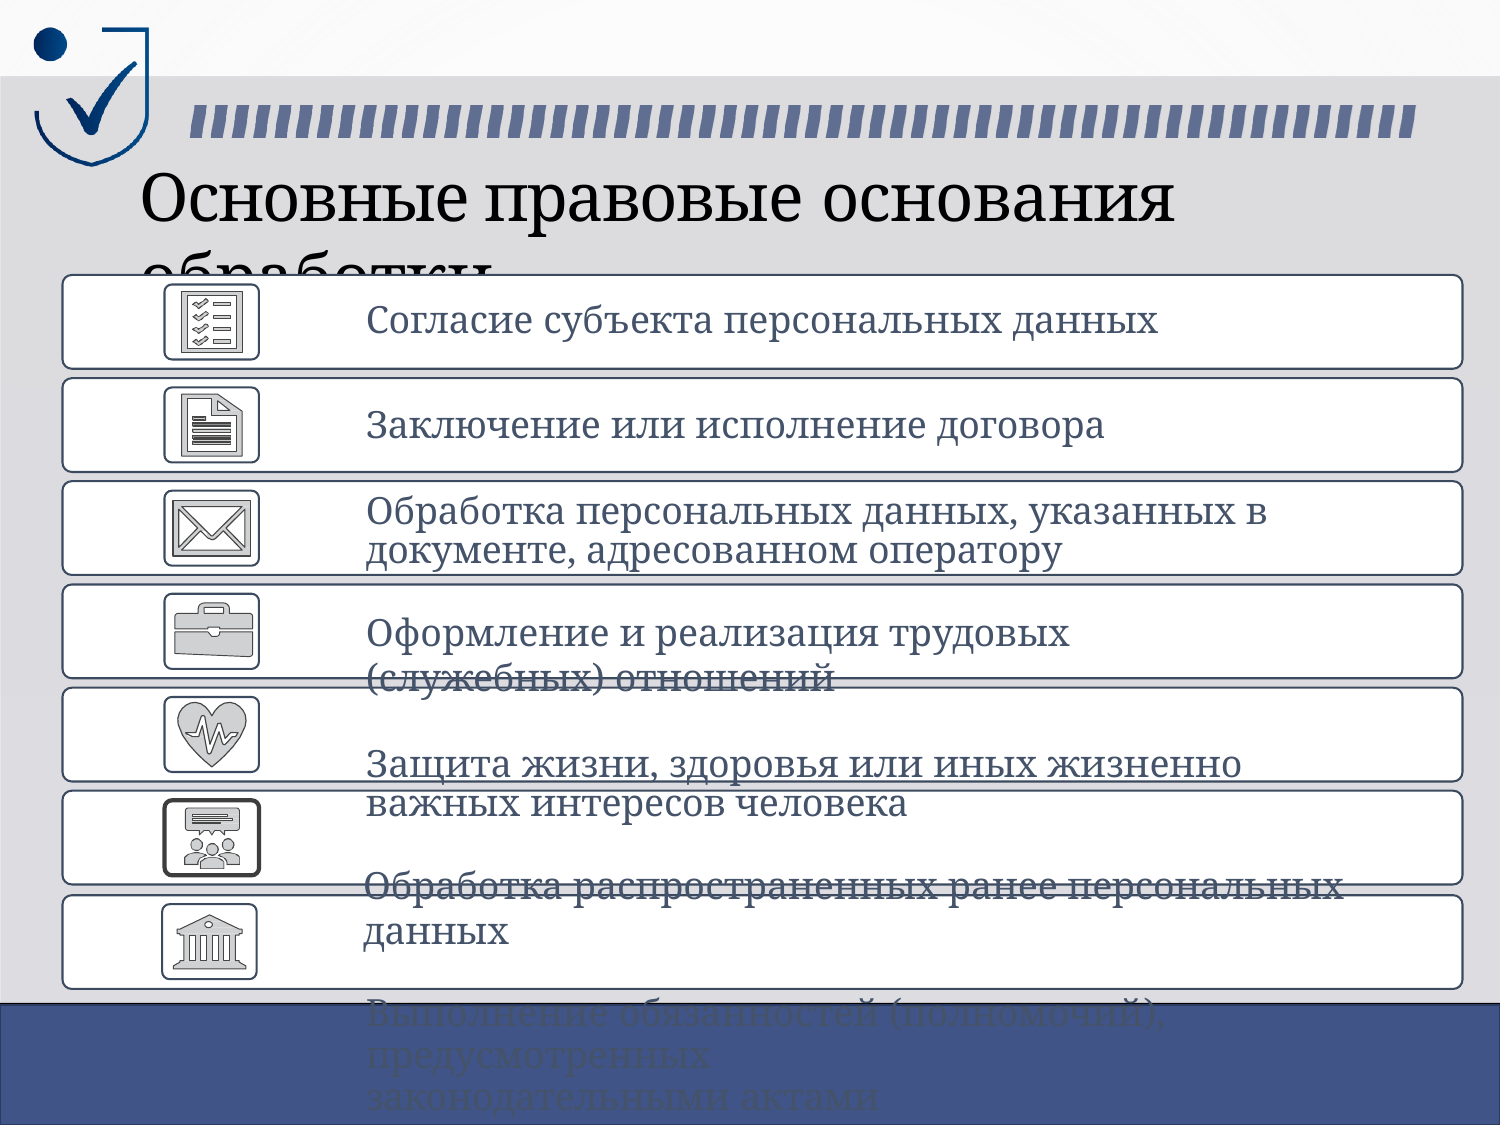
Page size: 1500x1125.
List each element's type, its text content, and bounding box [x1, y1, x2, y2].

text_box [160, 902, 259, 981]
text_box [61, 273, 1464, 991]
text_box Основные правовые основания обработки [137, 152, 1473, 315]
text_box Согласие субъекта персональных данных Заключение или исполнение договора Обработка персональных данных, указанных в документе, адресованном оператору Оформление и реализация трудовых (служебных) отношений Защита жизни, здоровья или иных жизненно важных интересов человека Обработка распространенных ранее персональных данных Выполнение обязанностей (полномочий), предусмотренных законодательными актами [63, 998, 1462, 1118]
picture [0, 0, 1500, 1002]
